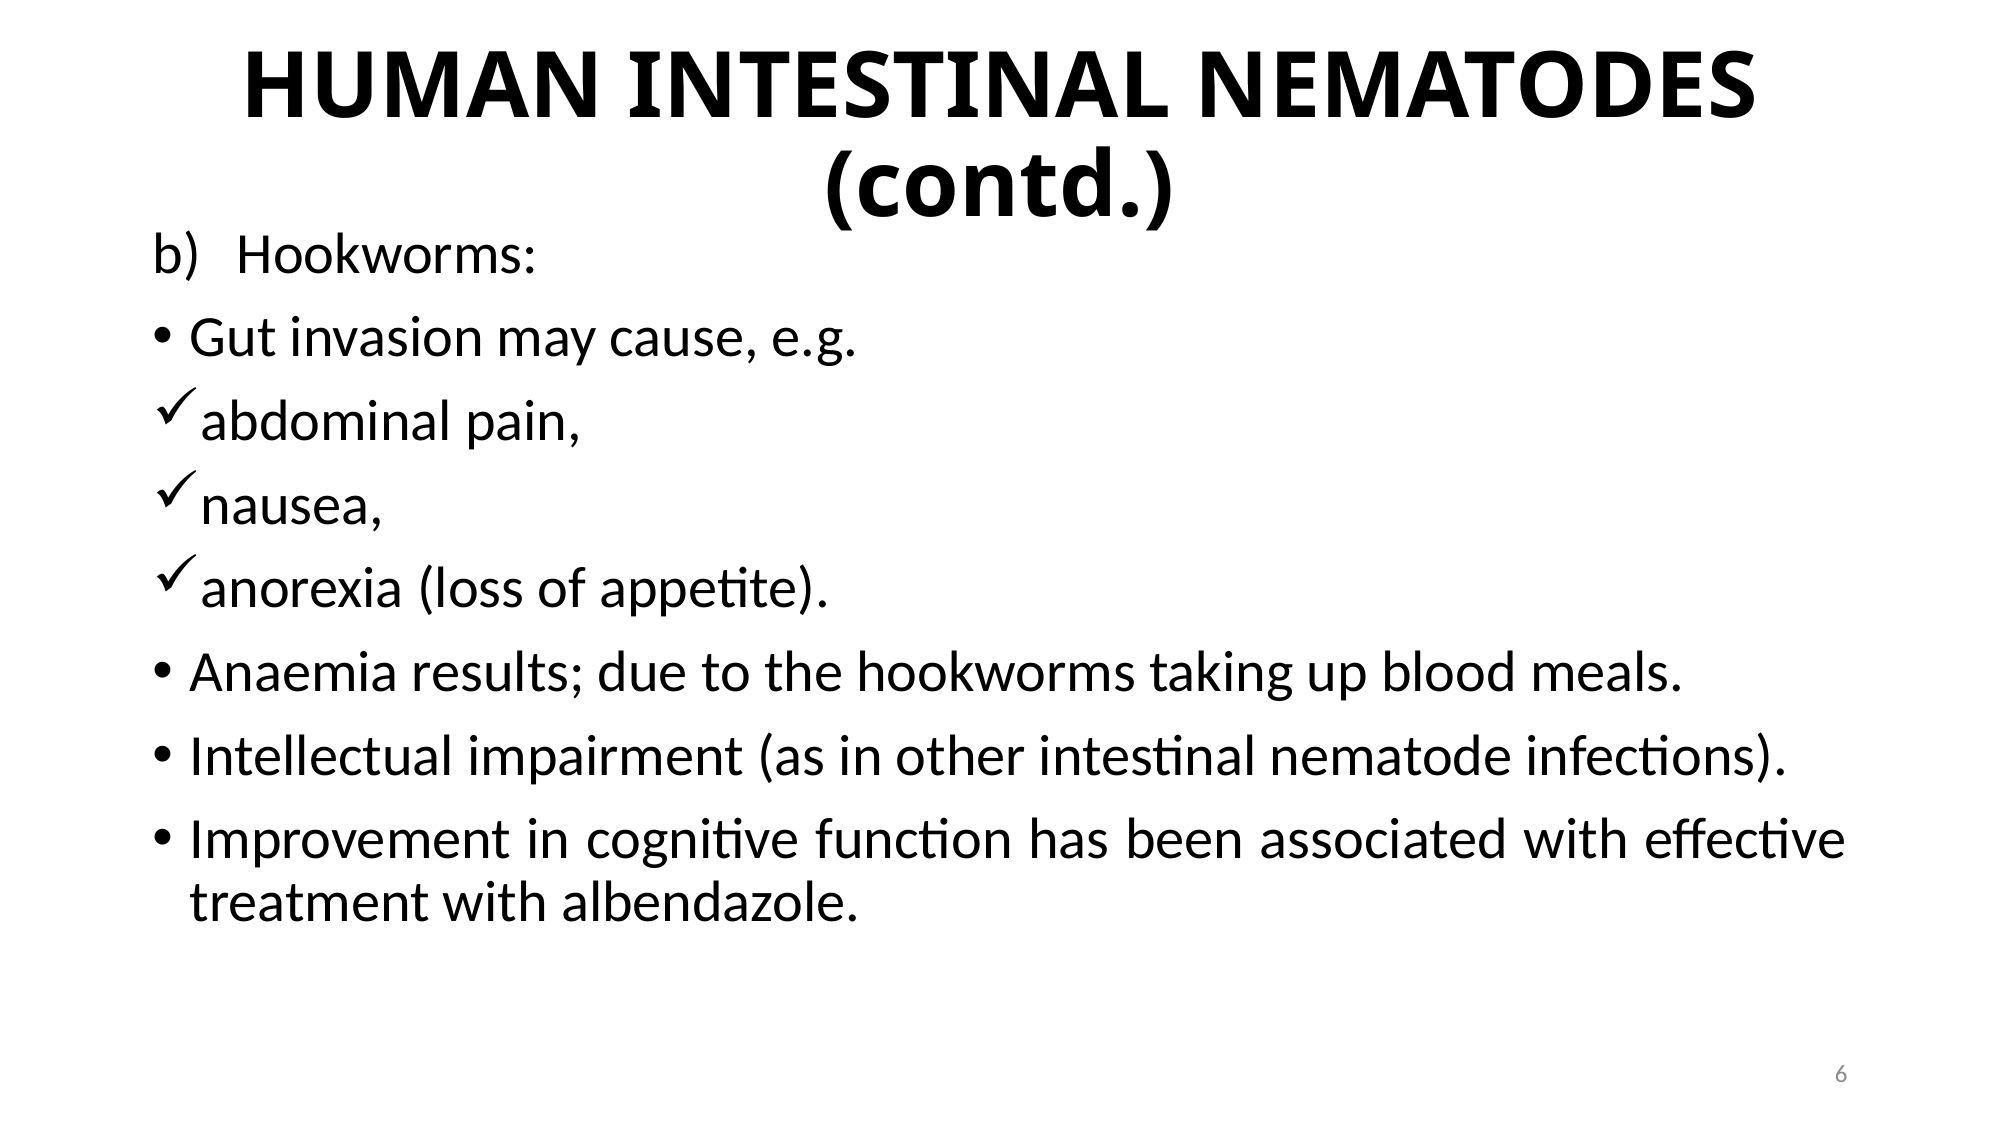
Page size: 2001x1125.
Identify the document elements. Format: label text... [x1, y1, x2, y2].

slide_number 6 [1412, 1042, 1863, 1103]
title HUMAN INTESTINAL NEMATODES (contd.) [137, 59, 1863, 215]
list Hookworms: Gut invasion may cause, e.g. abdominal pain, nausea, anorexia (loss of appetite). Anaemia results; due to the hookworms taking up blood meals. Intellectual impairment (as in other intestinal nematode infections). Improvement in cognitive function has been associated with effective treatment with albendazole. [137, 215, 1863, 1014]
